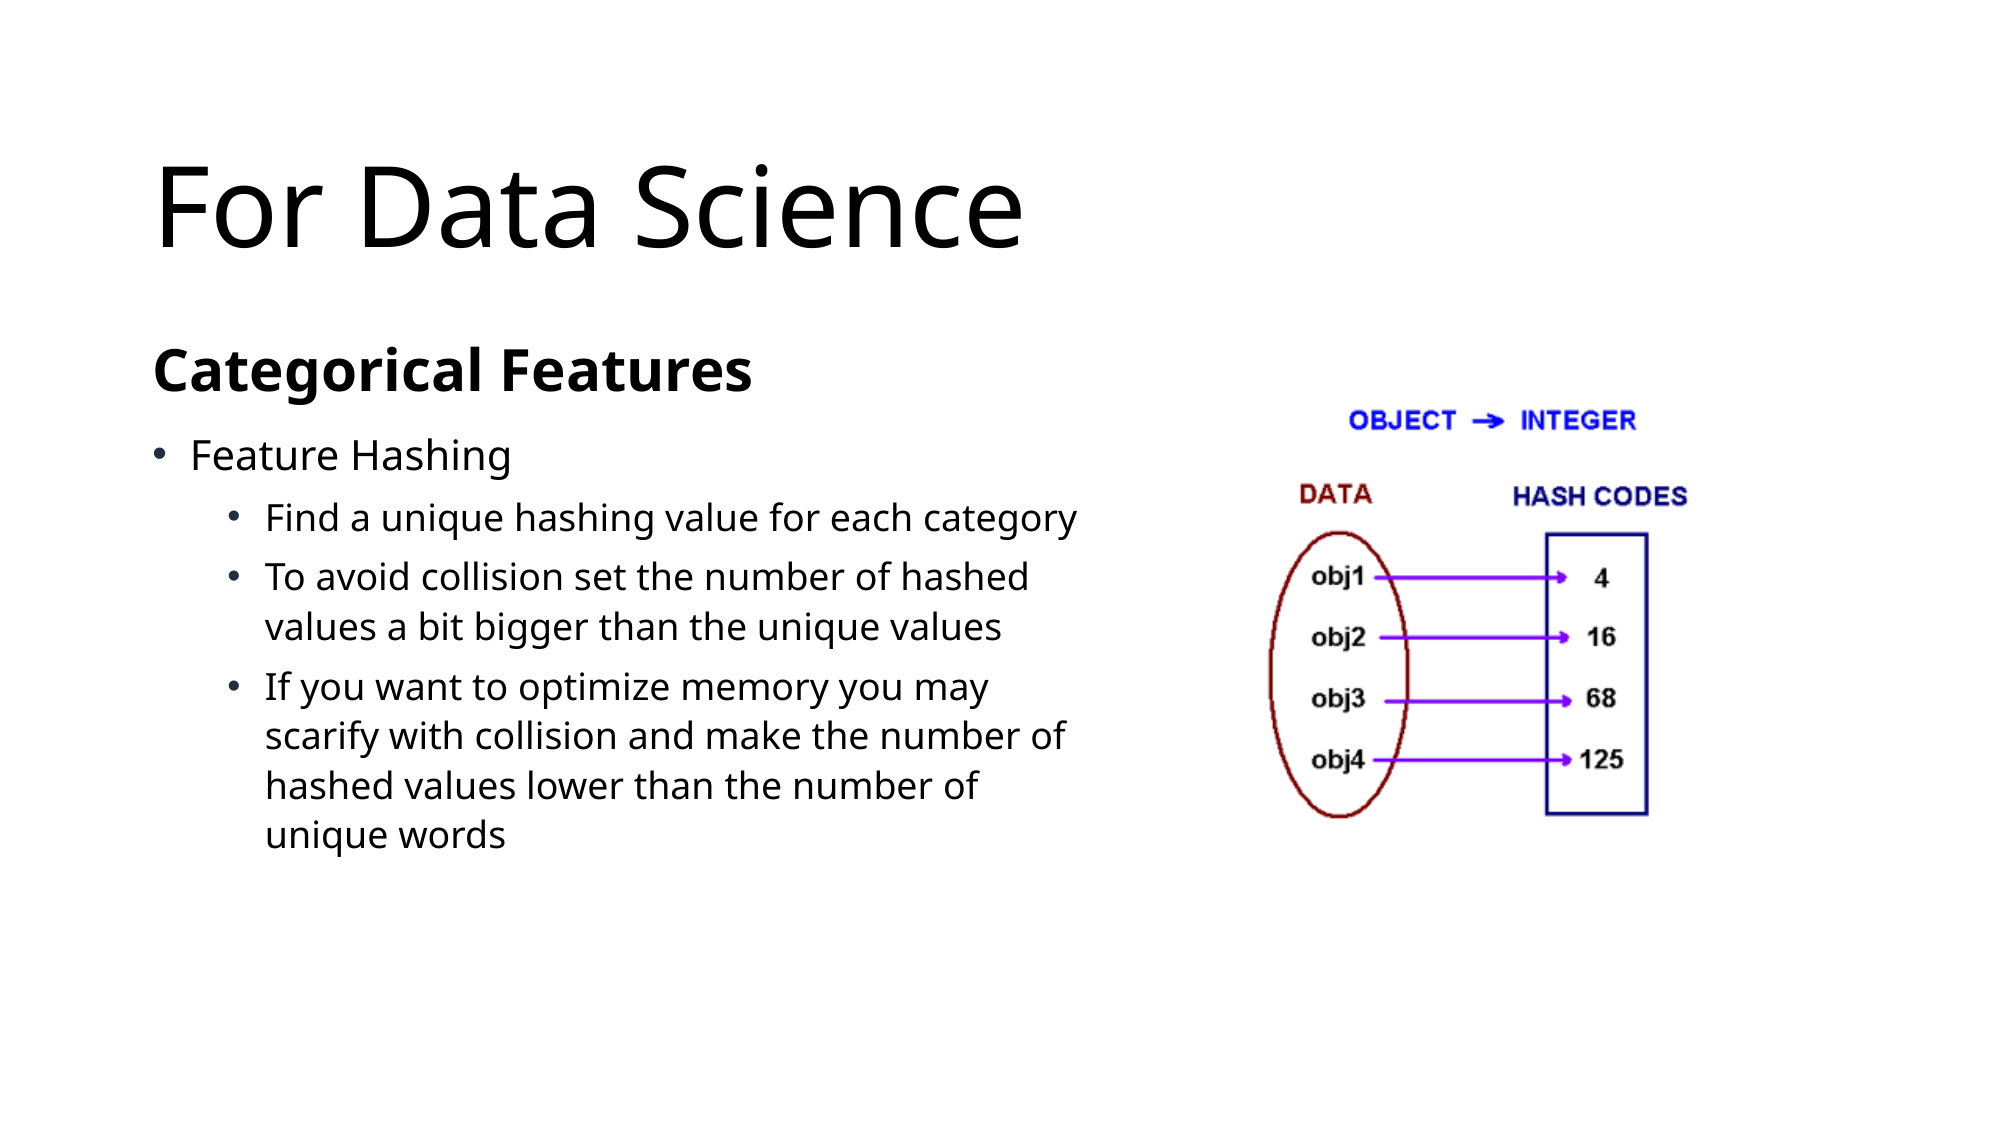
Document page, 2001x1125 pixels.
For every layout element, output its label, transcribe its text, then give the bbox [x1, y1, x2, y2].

list Categorical Features Feature Hashing Find a unique hashing value for each category To avoid collision set the number of hashed values a bit bigger than the unique values If you want to optimize memory you may scarify with collision and make the number of hashed values lower than the number of unique words [137, 318, 1094, 1014]
picture [1262, 366, 1765, 845]
title For Data Science [137, 59, 1863, 278]
